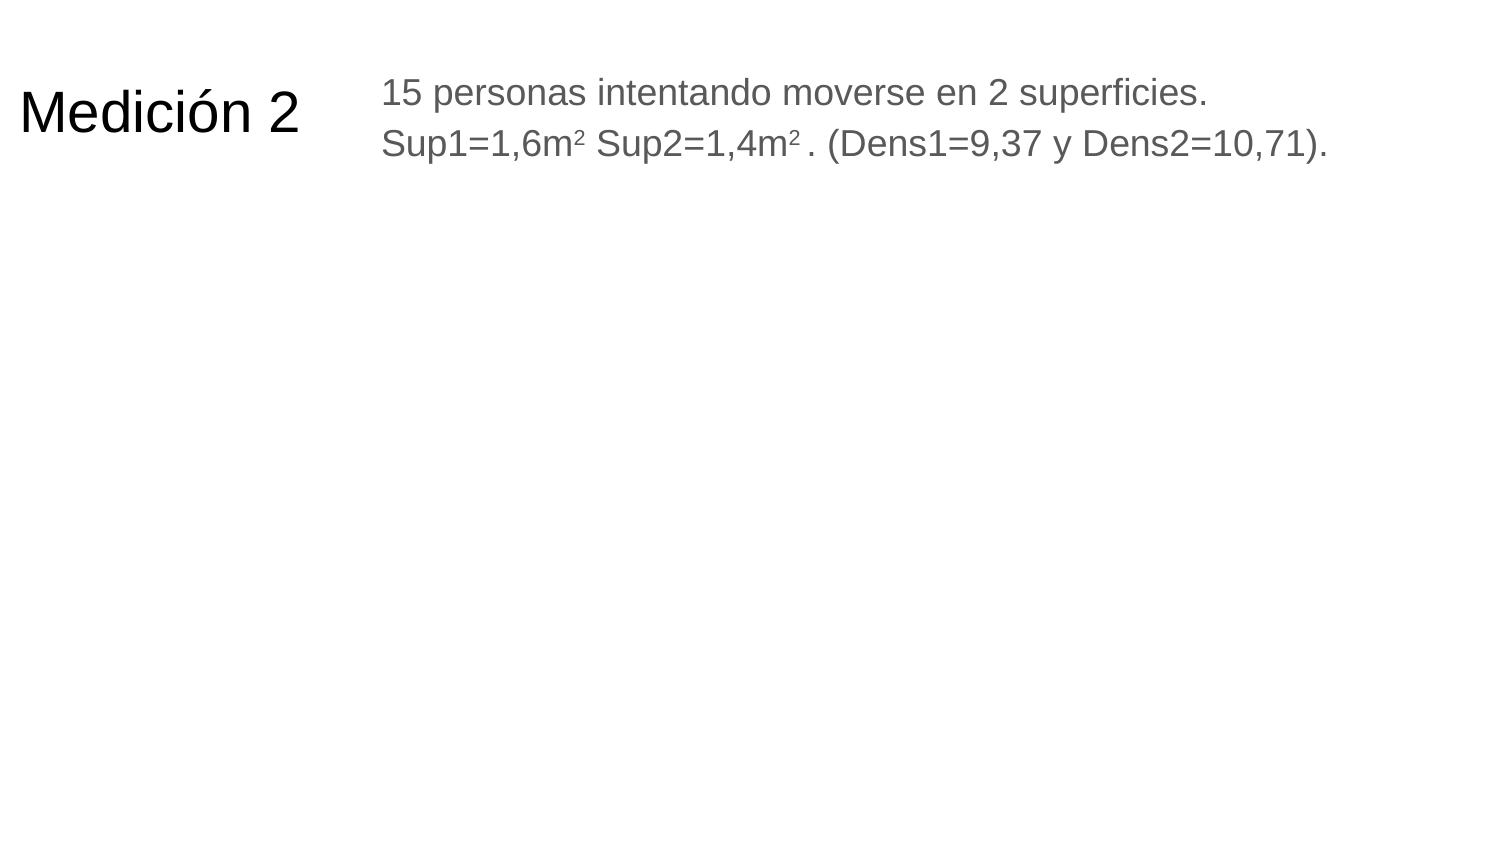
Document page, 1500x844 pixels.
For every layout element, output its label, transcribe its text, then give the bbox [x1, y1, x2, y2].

title Medición 2 [4, 59, 341, 154]
list 15 personas intentando moverse en 2 superficies. Sup1=1,6m2 Sup2=1,4m2 . (Dens1=9,37 y Dens2=10,71). [366, 45, 1477, 167]
